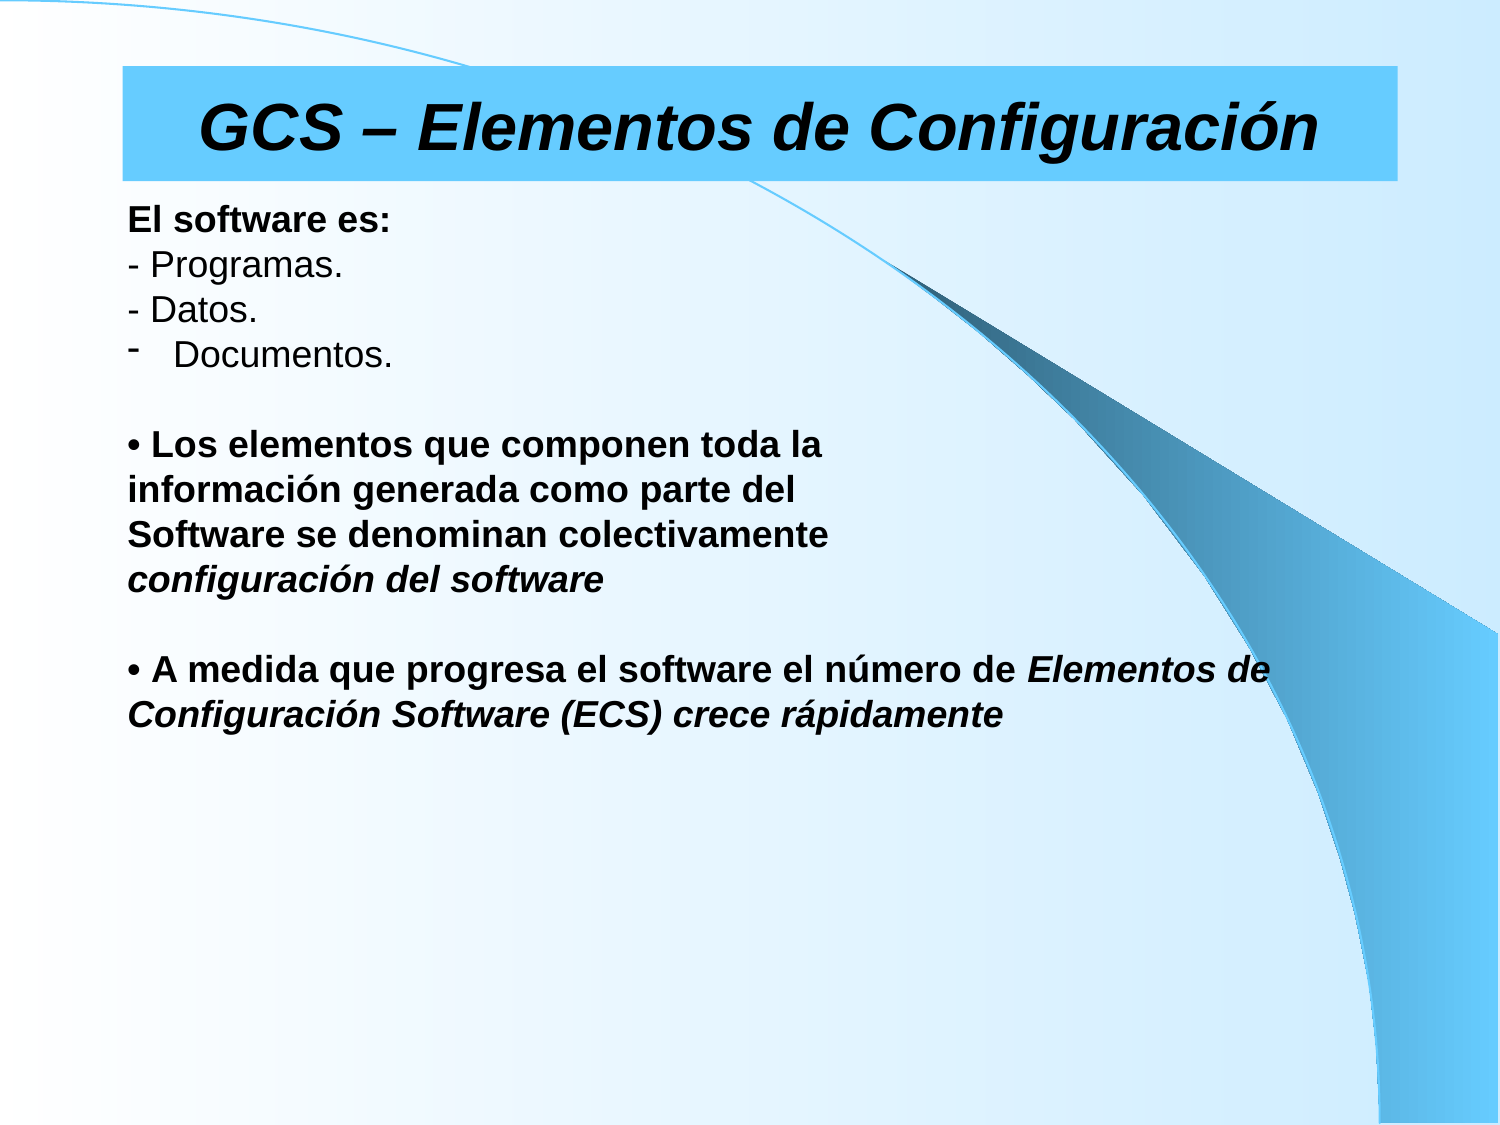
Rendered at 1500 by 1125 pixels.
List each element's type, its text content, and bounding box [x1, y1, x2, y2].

text_box El software es: - Programas. - Datos. Documentos. • Los elementos que componen toda la información generada como parte del Software se denominan colectivamente configuración del software • A medida que progresa el software el número de Elementos de Configuración Software (ECS) crece rápidamente [112, 187, 1407, 1003]
title GCS – Elementos de Configuración [122, 65, 1398, 182]
